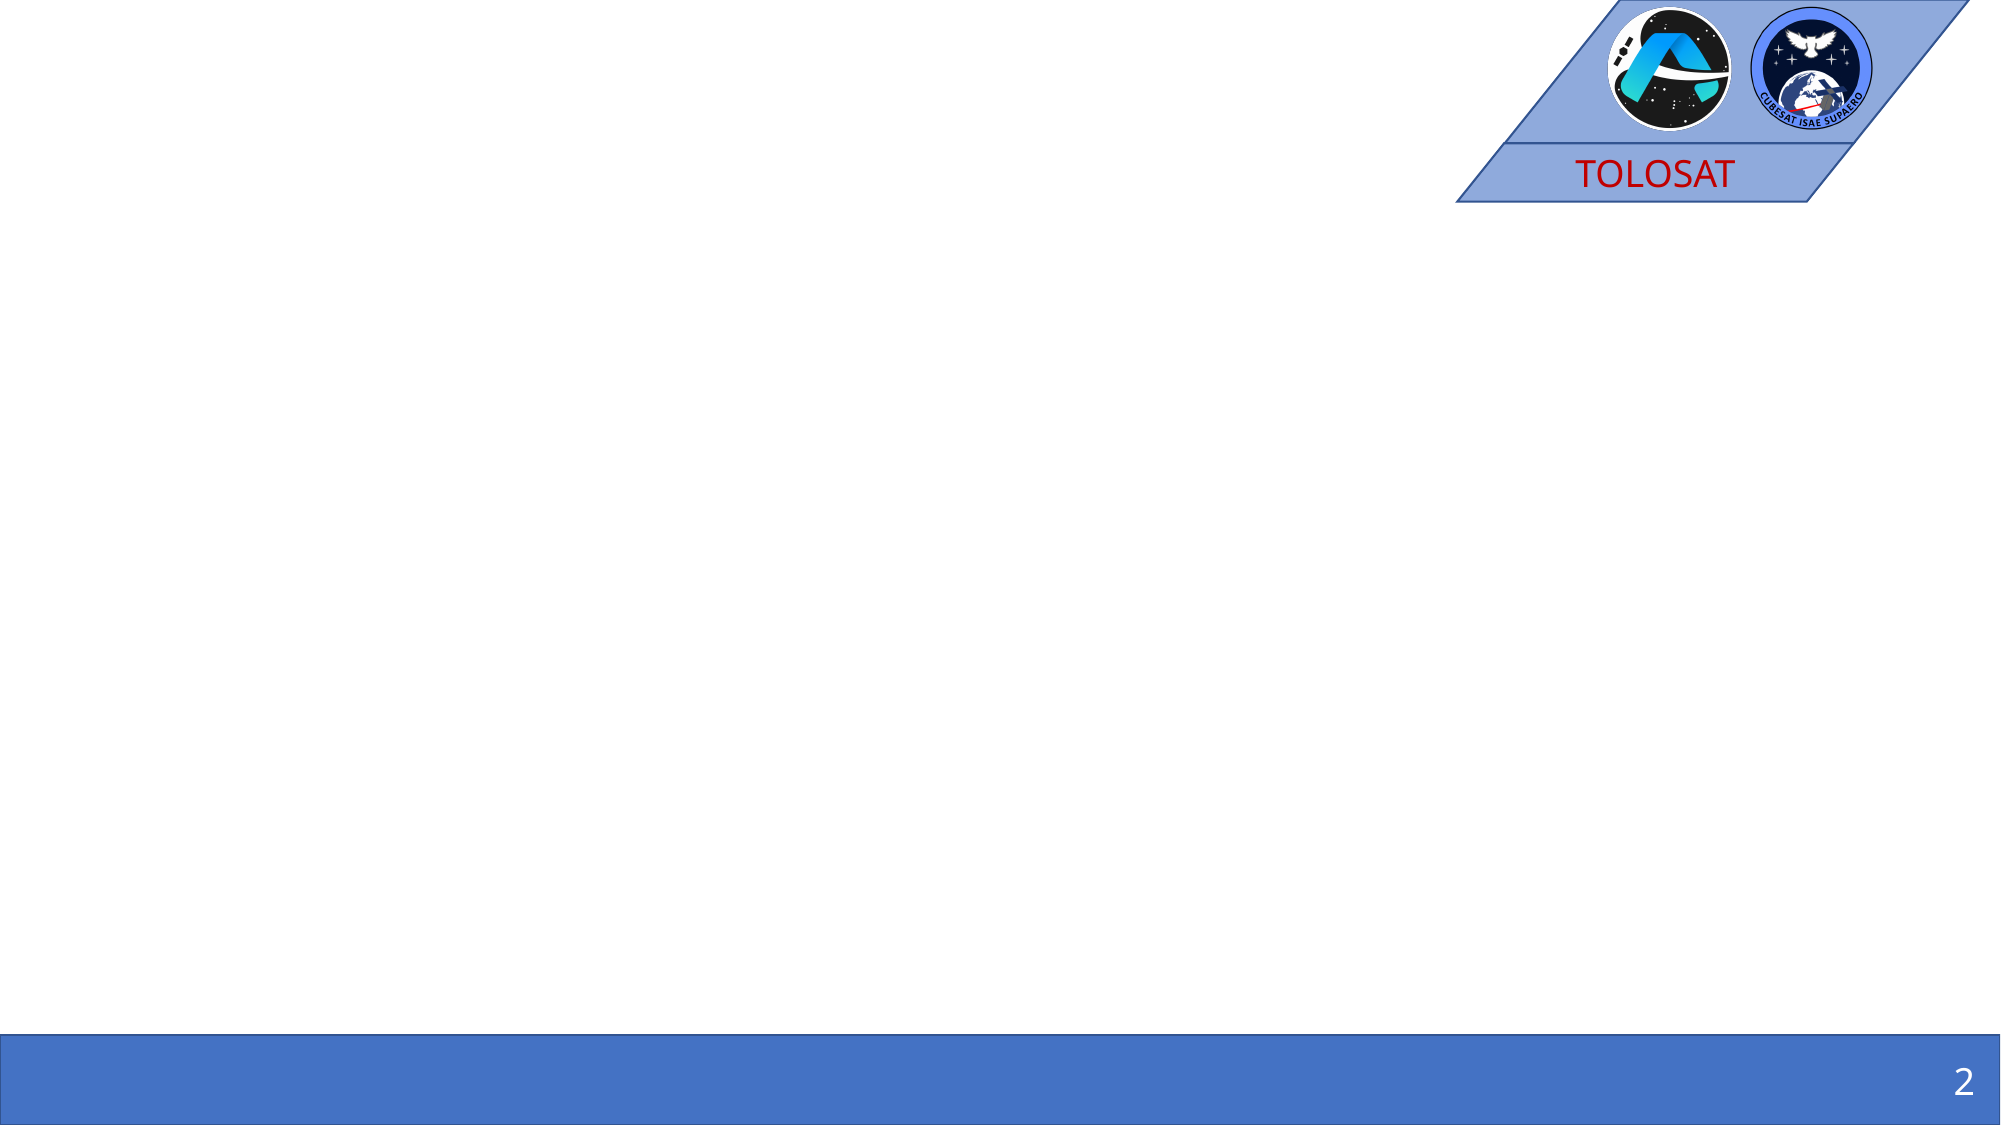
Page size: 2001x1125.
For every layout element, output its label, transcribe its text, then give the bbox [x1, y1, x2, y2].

slide_number 2 [1789, 1050, 1990, 1110]
picture [1595, 0, 1890, 144]
